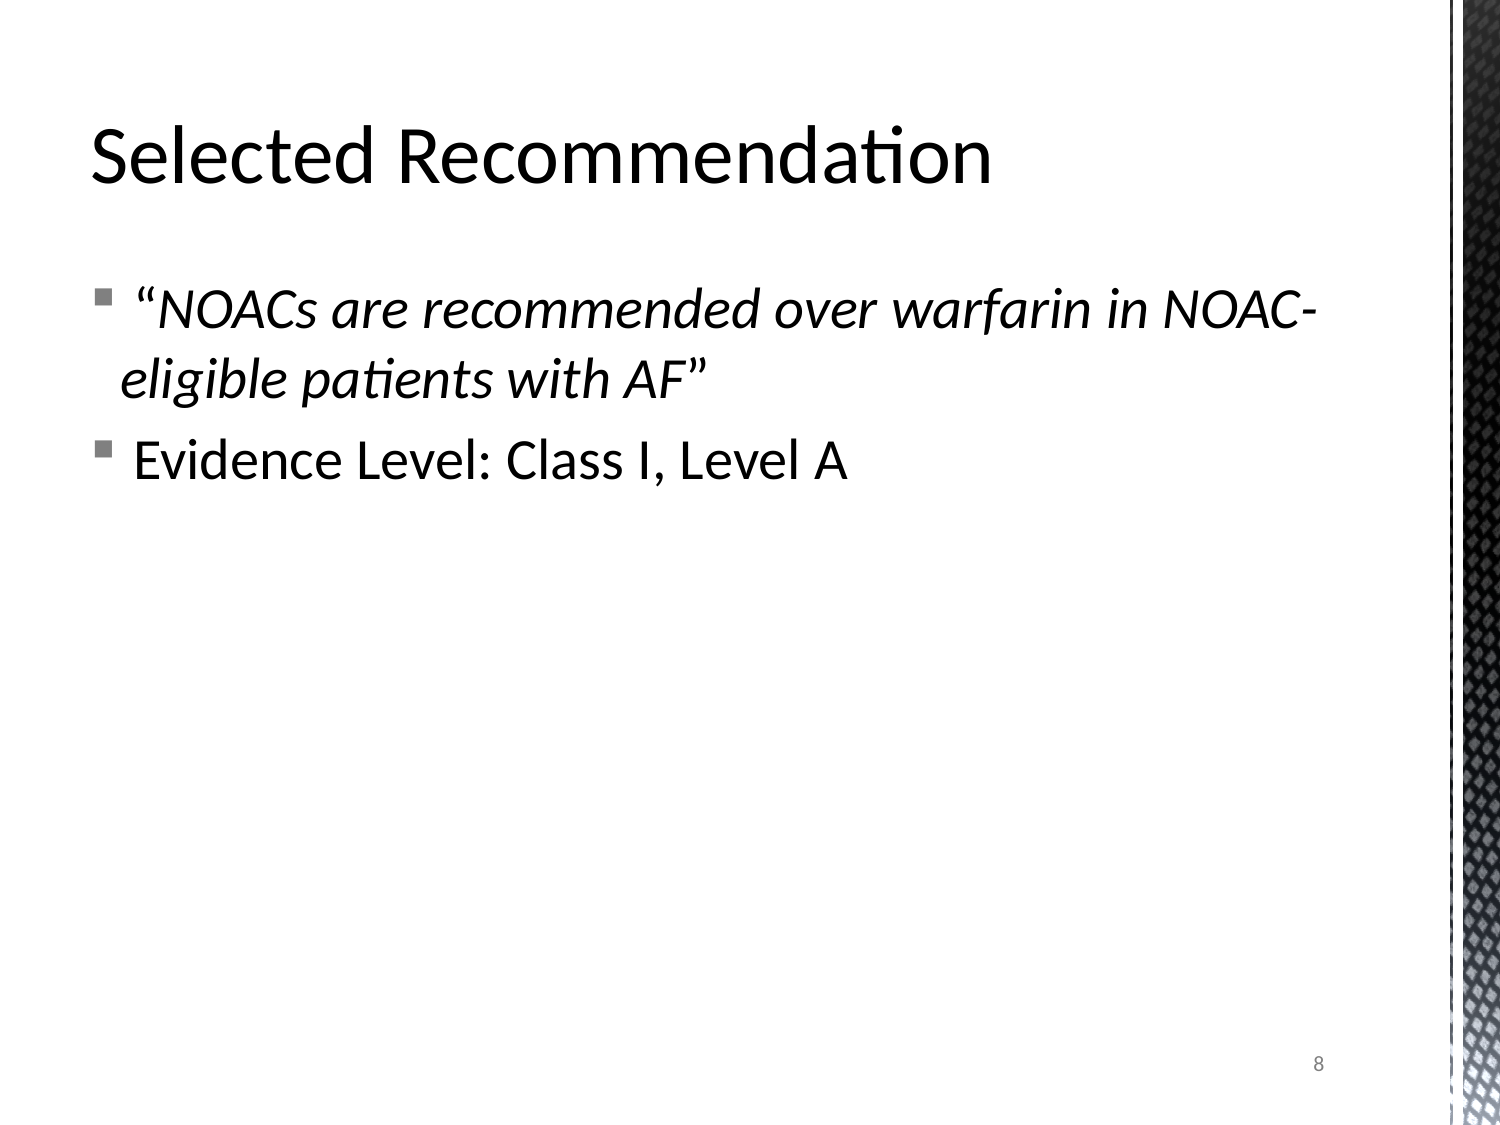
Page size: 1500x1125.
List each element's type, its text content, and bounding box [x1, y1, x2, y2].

title Selected Recommendation [75, 75, 1363, 225]
slide_number 8 [1275, 1050, 1363, 1075]
picture [1447, 0, 1500, 1125]
list “NOACs are recommended over warfarin in NOAC-eligible patients with AF” Evidence Level: Class I, Level A [75, 262, 1375, 1013]
